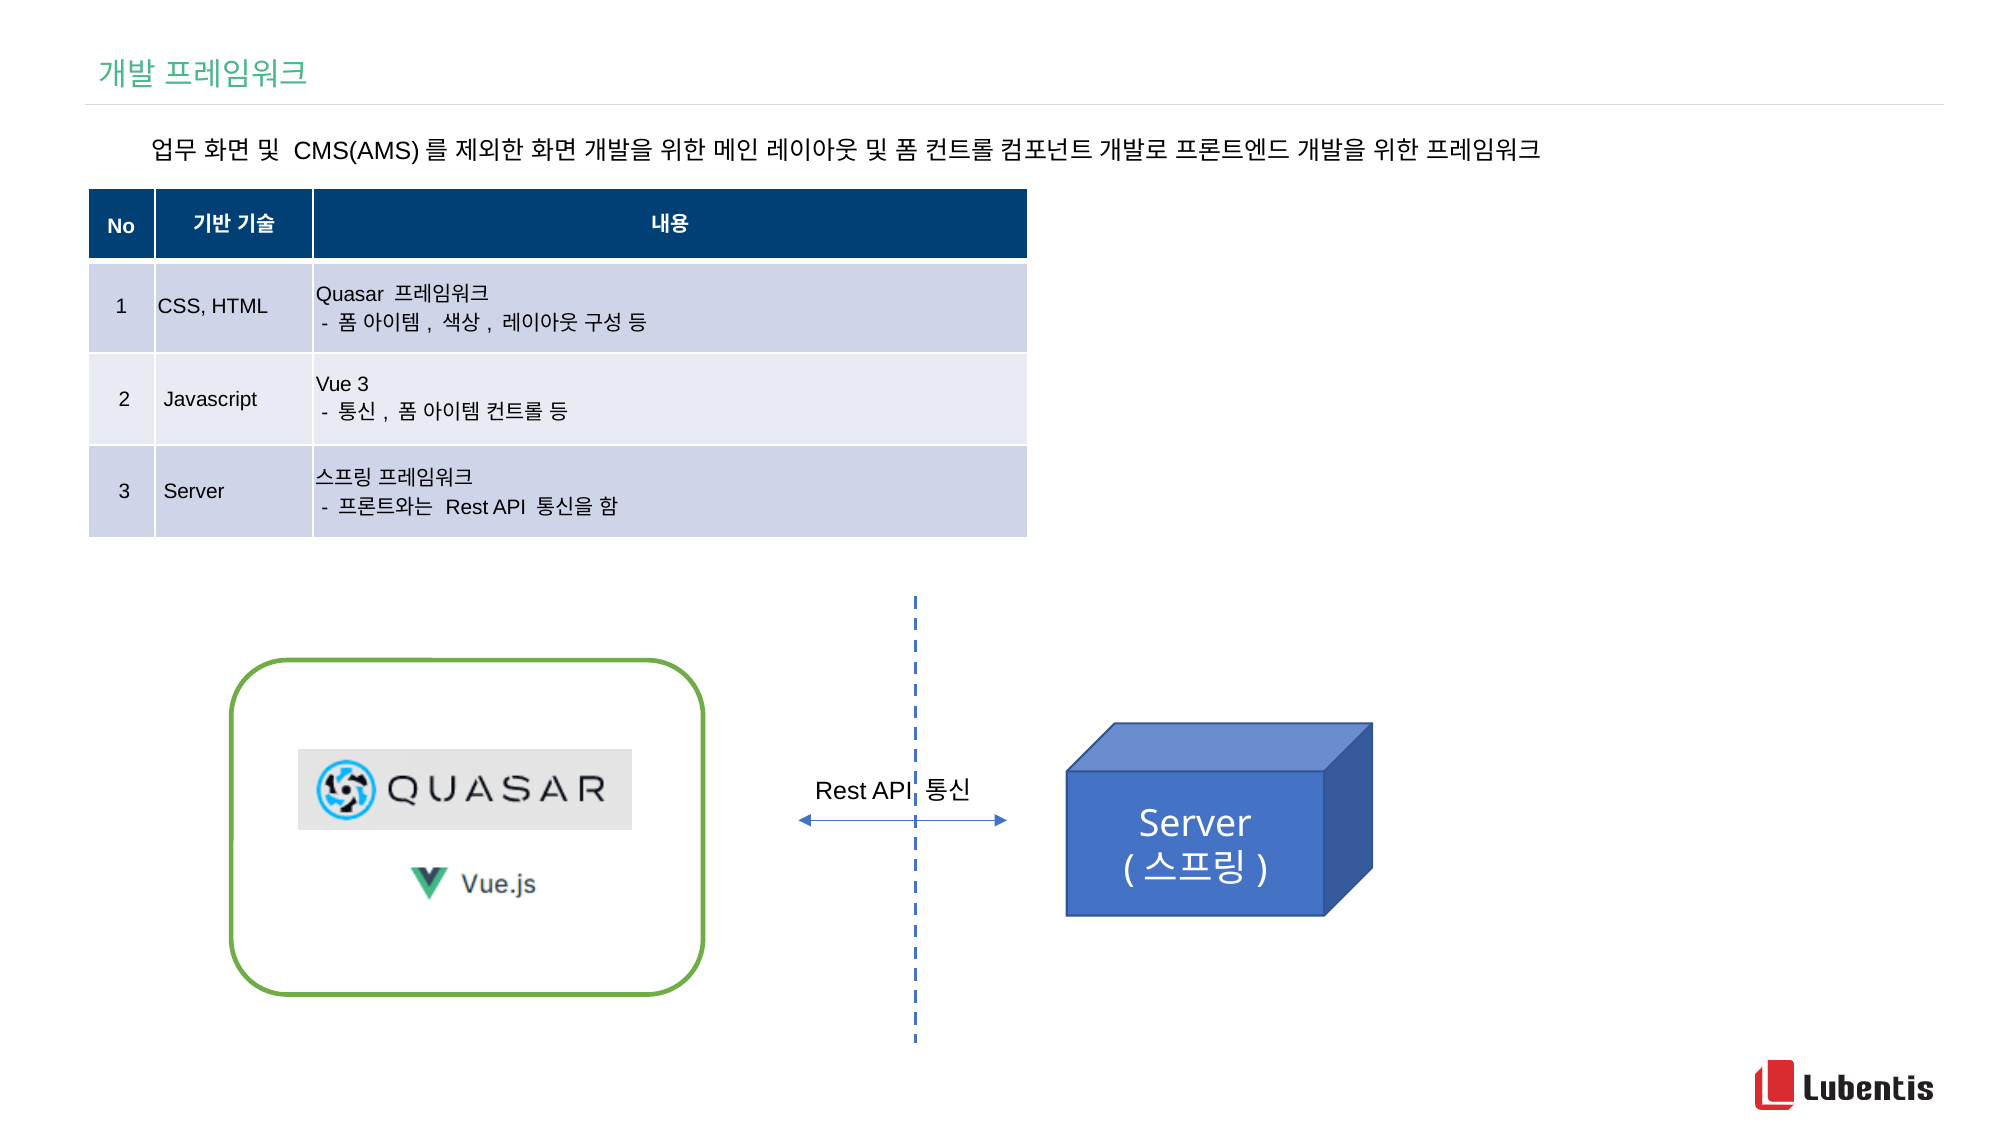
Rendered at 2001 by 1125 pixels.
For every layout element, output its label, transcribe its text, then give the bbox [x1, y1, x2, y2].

picture [298, 749, 632, 830]
table_header 기반 기술 [156, 189, 312, 258]
table_cell CSS, HTML [156, 264, 312, 352]
table_header No [89, 189, 154, 258]
picture [1752, 1057, 1934, 1112]
table_cell 스프링 프레임워크 - 프론트와는 Rest API 통신을 함 [314, 446, 1027, 537]
text_box Rest API 통신 [815, 774, 915, 805]
text_box 업무 화면 및 CMS(AMS)를 제외한 화면 개발을 위한 메인 레이아웃 및 폼 컨트롤 컴포넌트 개발로 프론트엔드 개발을 위한 프레임워크 [151, 134, 1543, 165]
picture [373, 844, 557, 920]
text_box [230, 659, 705, 996]
table_cell 3 [89, 446, 154, 537]
table_cell Vue 3 - 통신, 폼 아이템 컨트롤 등 [314, 354, 1027, 444]
text_box Server (스프링) [1065, 722, 1374, 917]
table_cell 1 [89, 264, 154, 352]
table_cell Quasar 프레임워크 - 폼 아이템, 색상, 레이아웃 구성 등 [314, 264, 1027, 352]
text_box 개발 프레임워크 [98, 53, 309, 92]
table_header 내용 [314, 189, 1027, 258]
table_cell Server [156, 446, 312, 537]
table_cell 2 [89, 354, 154, 444]
table_cell Javascript [156, 354, 312, 444]
text_box Rest API 통신 [916, 774, 972, 805]
